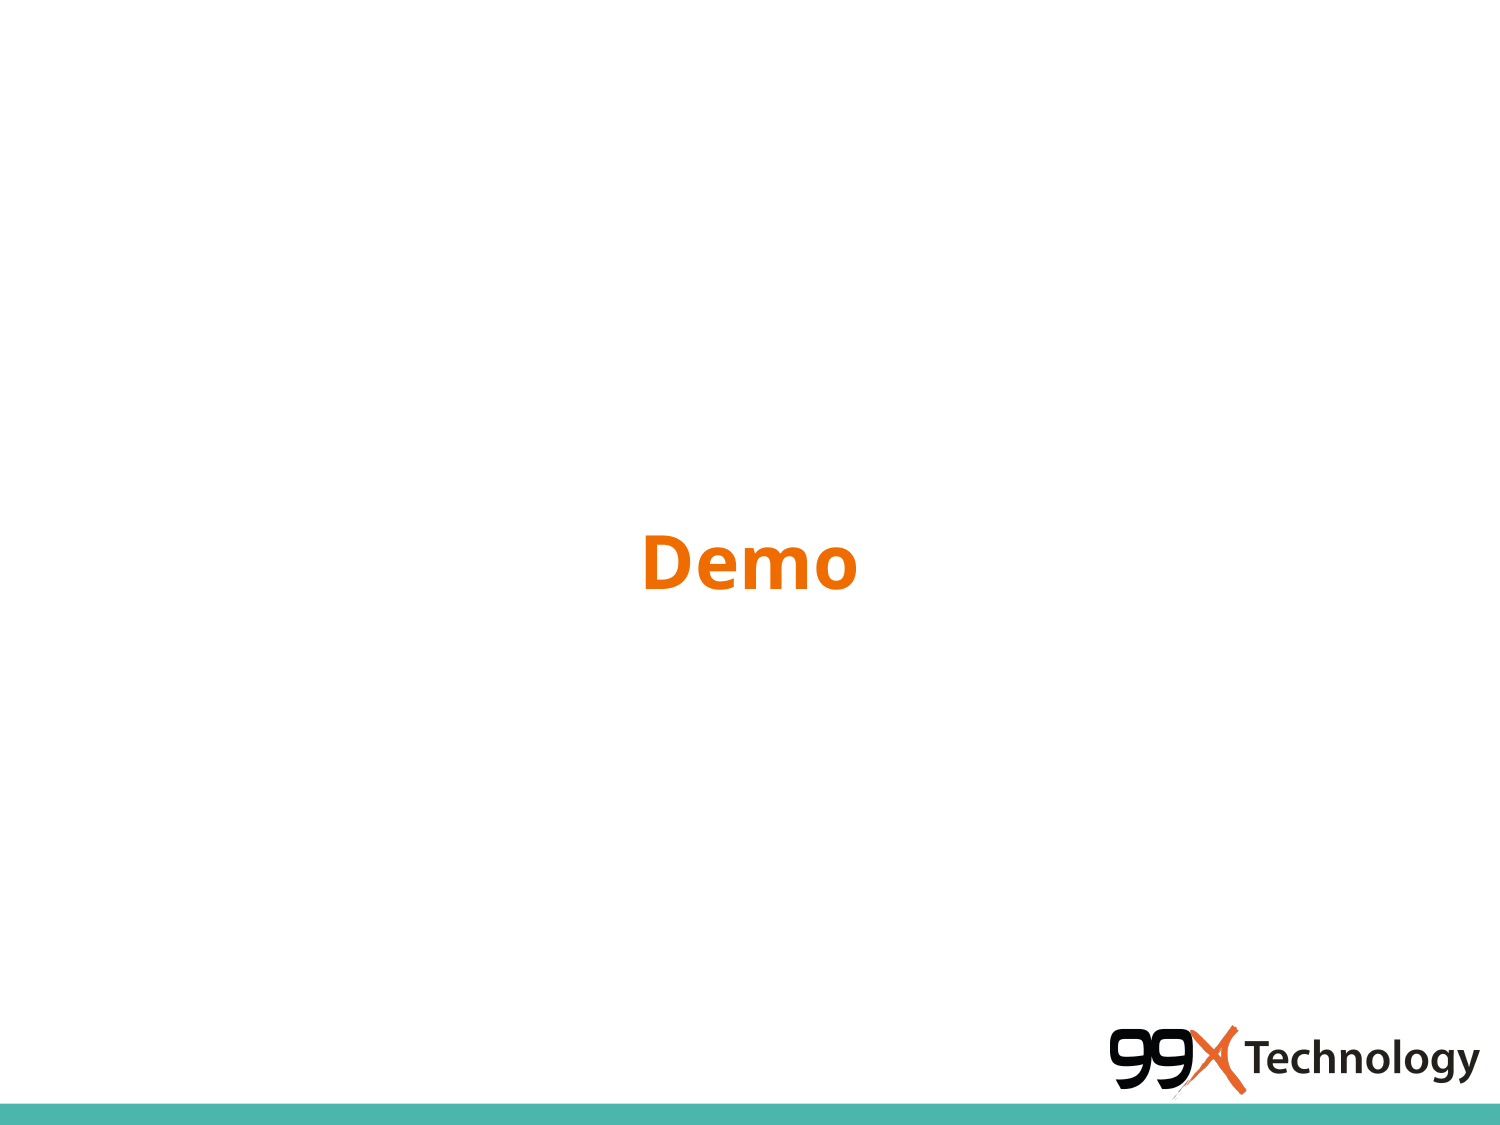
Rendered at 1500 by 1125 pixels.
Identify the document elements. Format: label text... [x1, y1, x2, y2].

title Demo [51, 499, 1449, 626]
picture [1110, 1025, 1480, 1101]
